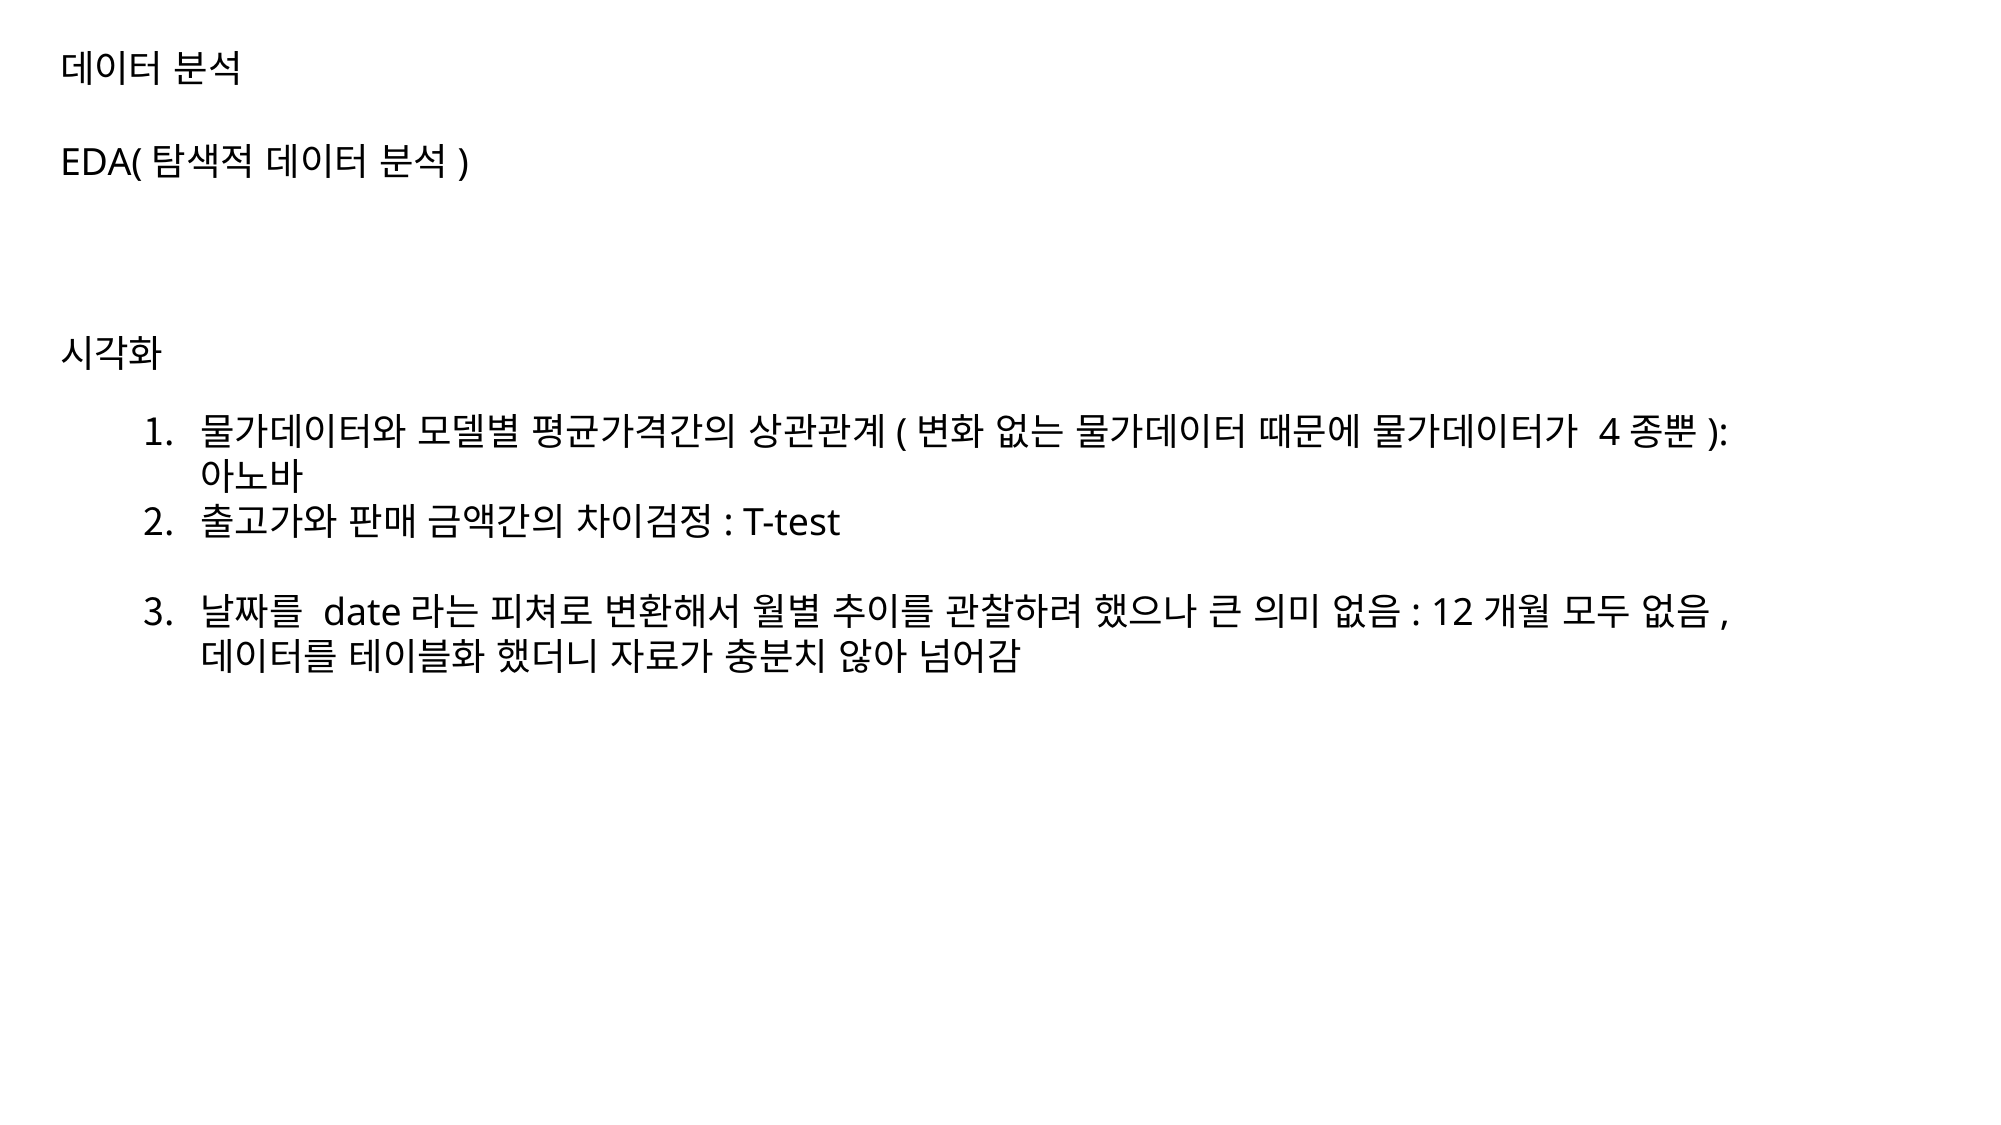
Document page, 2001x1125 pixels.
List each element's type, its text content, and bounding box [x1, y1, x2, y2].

text_box 물가데이터와 모델별 평균가격간의 상관관계(변화 없는 물가데이터 때문에 물가데이터가 4종뿐): 아노바 출고가와 판매 금액간의 차이검정: T-test 날짜를 date라는 피쳐로 변환해서 월별 추이를 관찰하려 했으나 큰 의미 없음: 12개월 모두 없음, 데이터를 테이블화 했더니 자료가 충분치 않아 넘어감 [129, 400, 1865, 776]
text_box EDA(탐색적 데이터 분석) [45, 130, 859, 191]
text_box 데이터 분석 [45, 43, 1953, 131]
text_box 시각화 [45, 327, 1953, 416]
